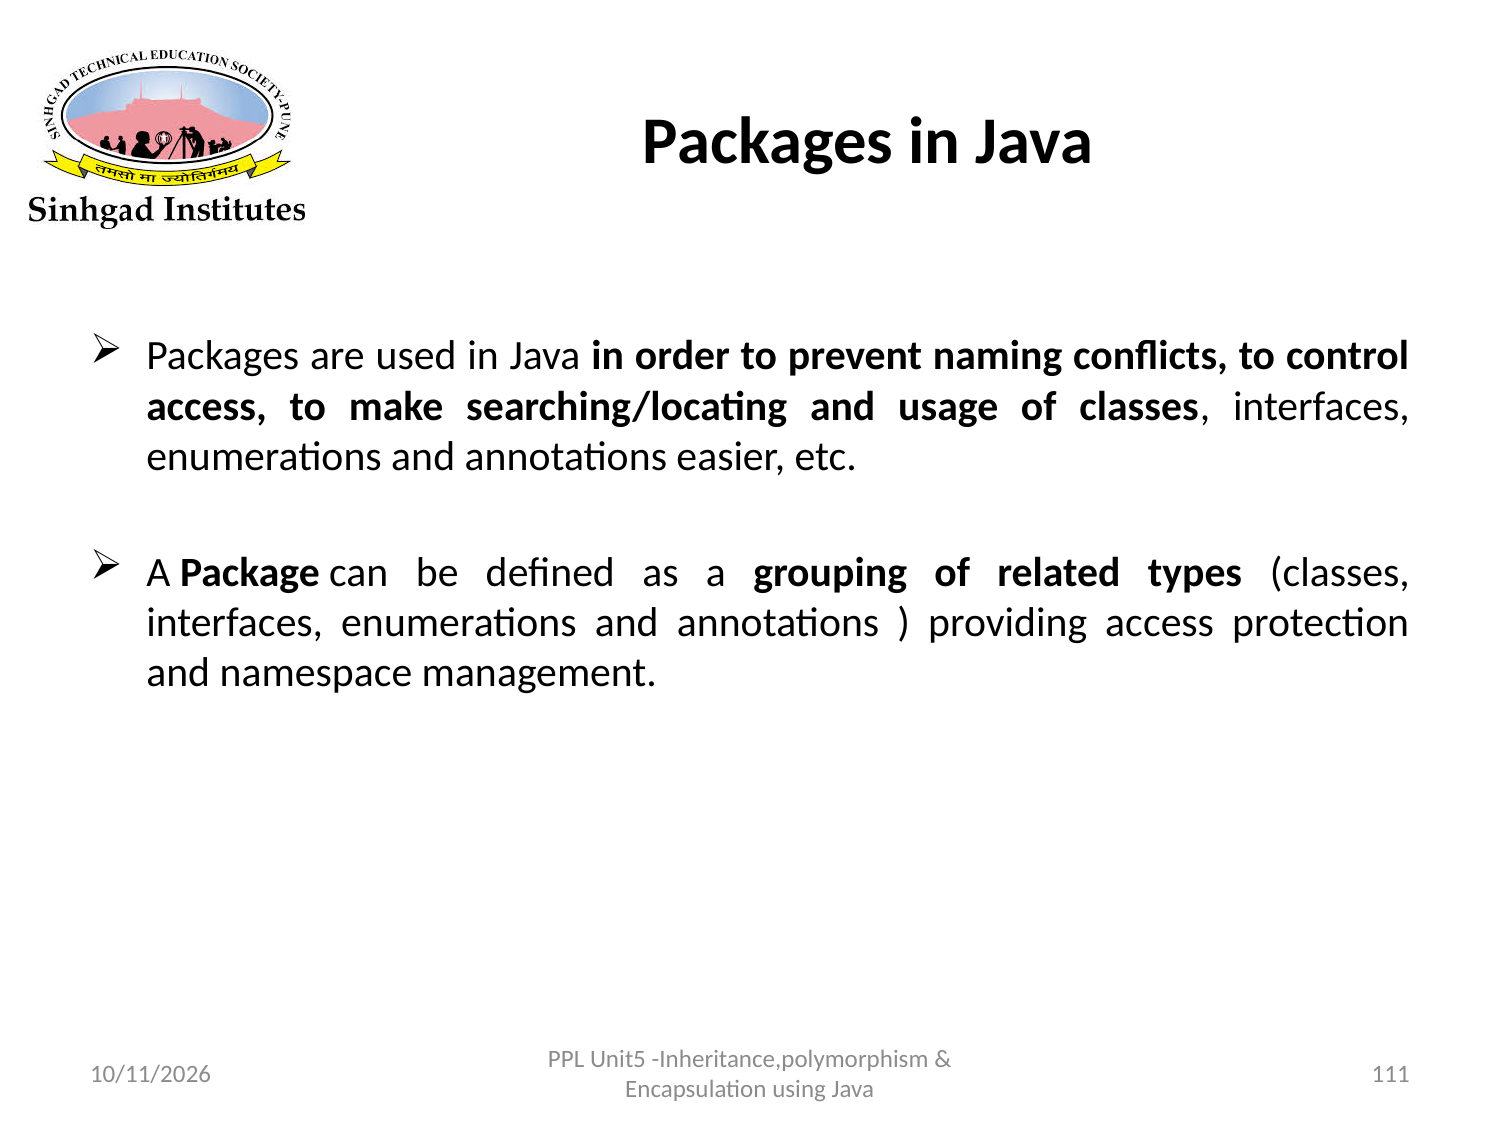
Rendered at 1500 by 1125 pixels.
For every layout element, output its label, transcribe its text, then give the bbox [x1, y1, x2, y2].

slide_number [75, 1042, 425, 1103]
list Packages are used in Java in order to prevent naming conflicts, to control access, to make searching/locating and usage of classes, interfaces, enumerations and annotations easier, etc. A Package can be defined as a grouping of related types (classes, interfaces, enumerations and annotations ) providing access protection and namespace management. [74, 262, 1426, 1006]
footer PPL Unit5 -Inheritance,polymorphism & Encapsulation using Java [512, 1042, 988, 1103]
slide_number 111 [1074, 1042, 1425, 1103]
picture [29, 50, 305, 229]
title Packages in Java [312, 42, 1424, 231]
